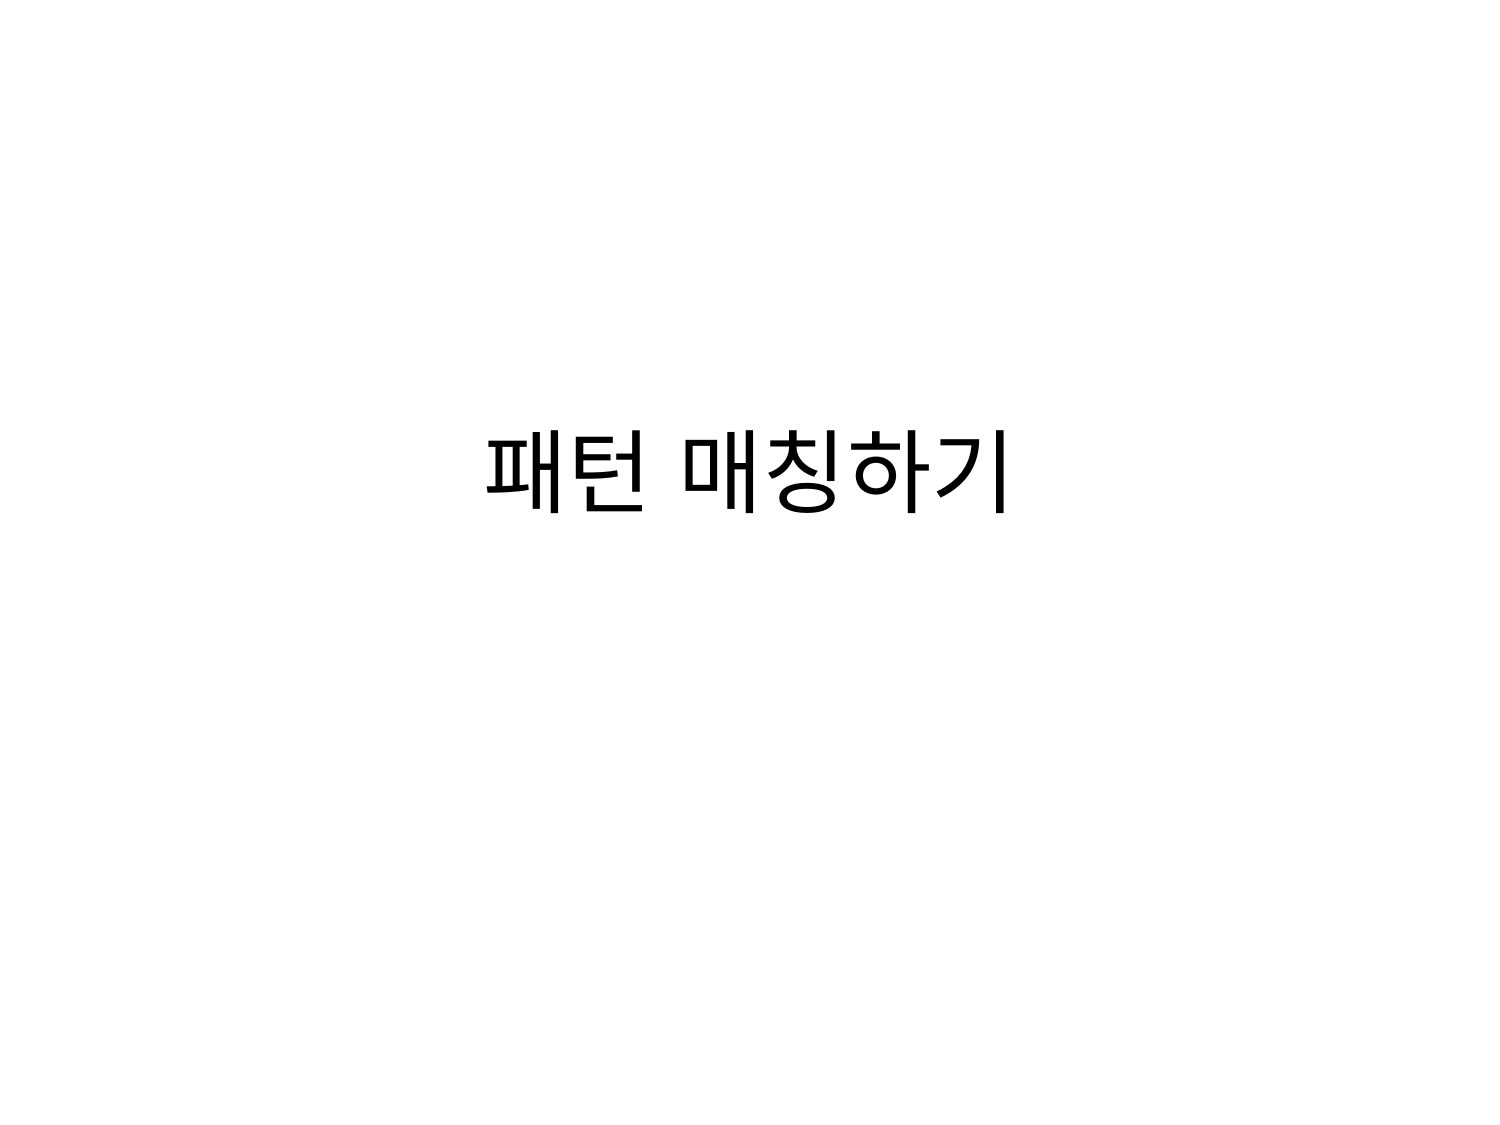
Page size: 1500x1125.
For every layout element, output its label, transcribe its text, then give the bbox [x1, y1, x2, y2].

title 패턴 매칭하기 [112, 349, 1388, 591]
